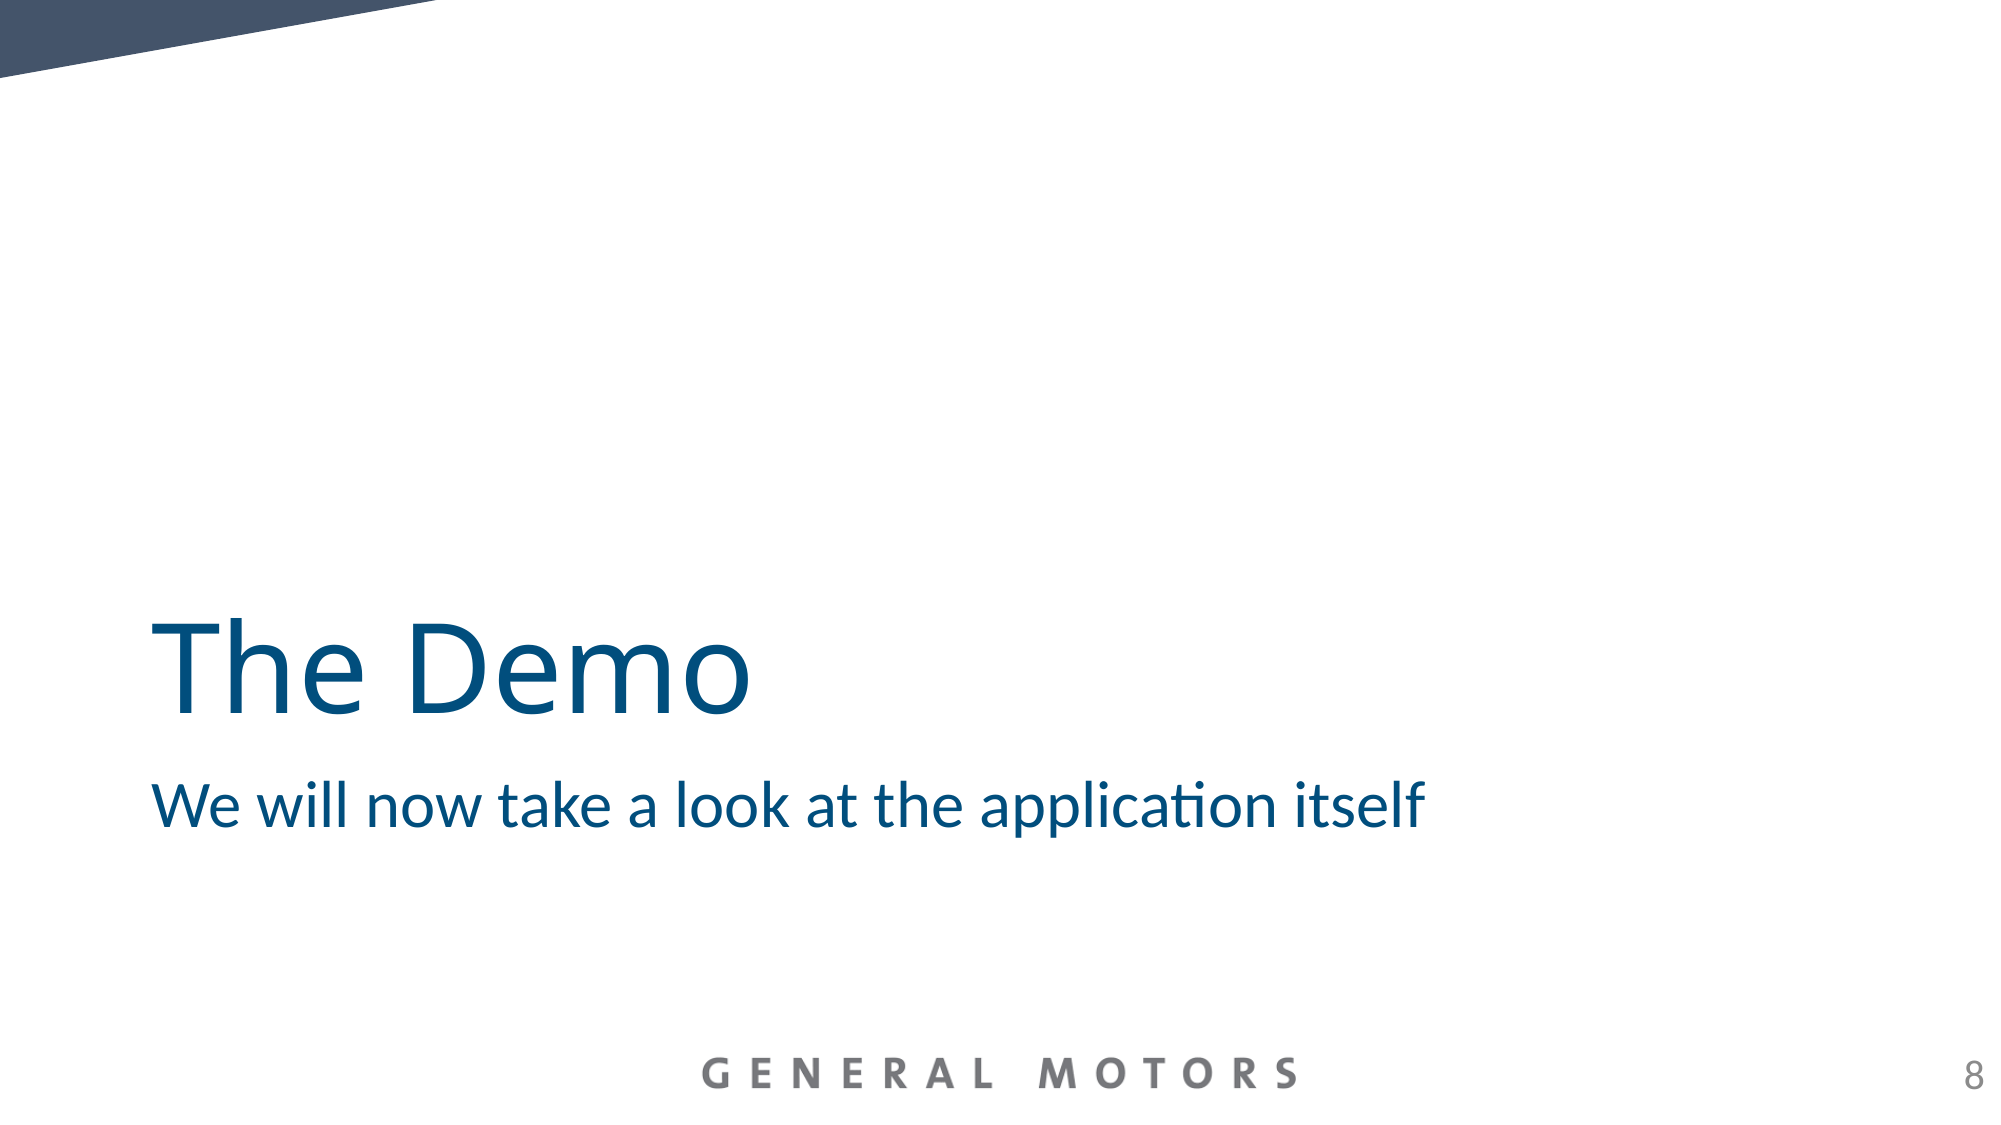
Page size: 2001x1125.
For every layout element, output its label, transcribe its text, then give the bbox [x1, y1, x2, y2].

text_box [0, 0, 437, 80]
list We will now take a look at the application itself [136, 752, 1862, 999]
picture [684, 1042, 1316, 1103]
title The Demo [136, 280, 1862, 749]
text_box 8 [1878, 1042, 2000, 1103]
